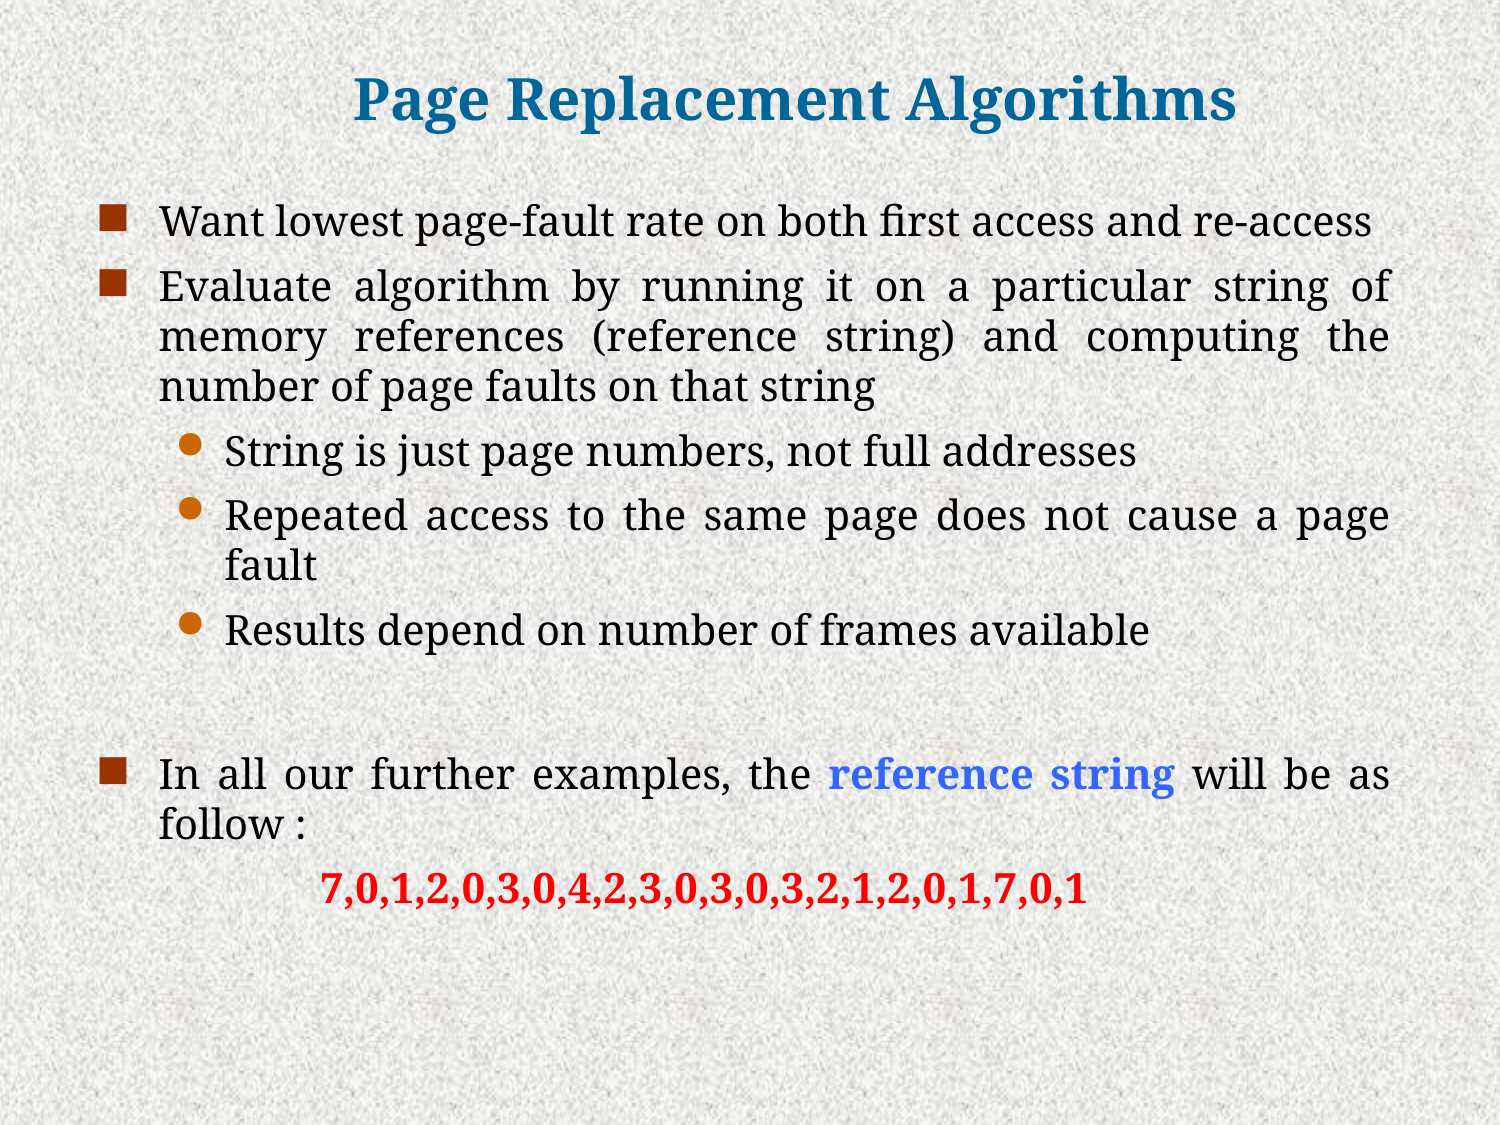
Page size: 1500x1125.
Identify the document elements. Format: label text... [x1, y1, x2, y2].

picture [0, 0, 1500, 1125]
list Want lowest page-fault rate on both first access and re-access Evaluate algorithm by running it on a particular string of memory references (reference string) and computing the number of page faults on that string String is just page numbers, not full addresses Repeated access to the same page does not cause a page fault Results depend on number of frames available In all our further examples, the reference string will be as follow : 7,0,1,2,0,3,0,4,2,3,0,3,0,3,2,1,2,0,1,7,0,1 [87, 187, 1406, 1038]
title Page Replacement Algorithms [165, 45, 1425, 141]
